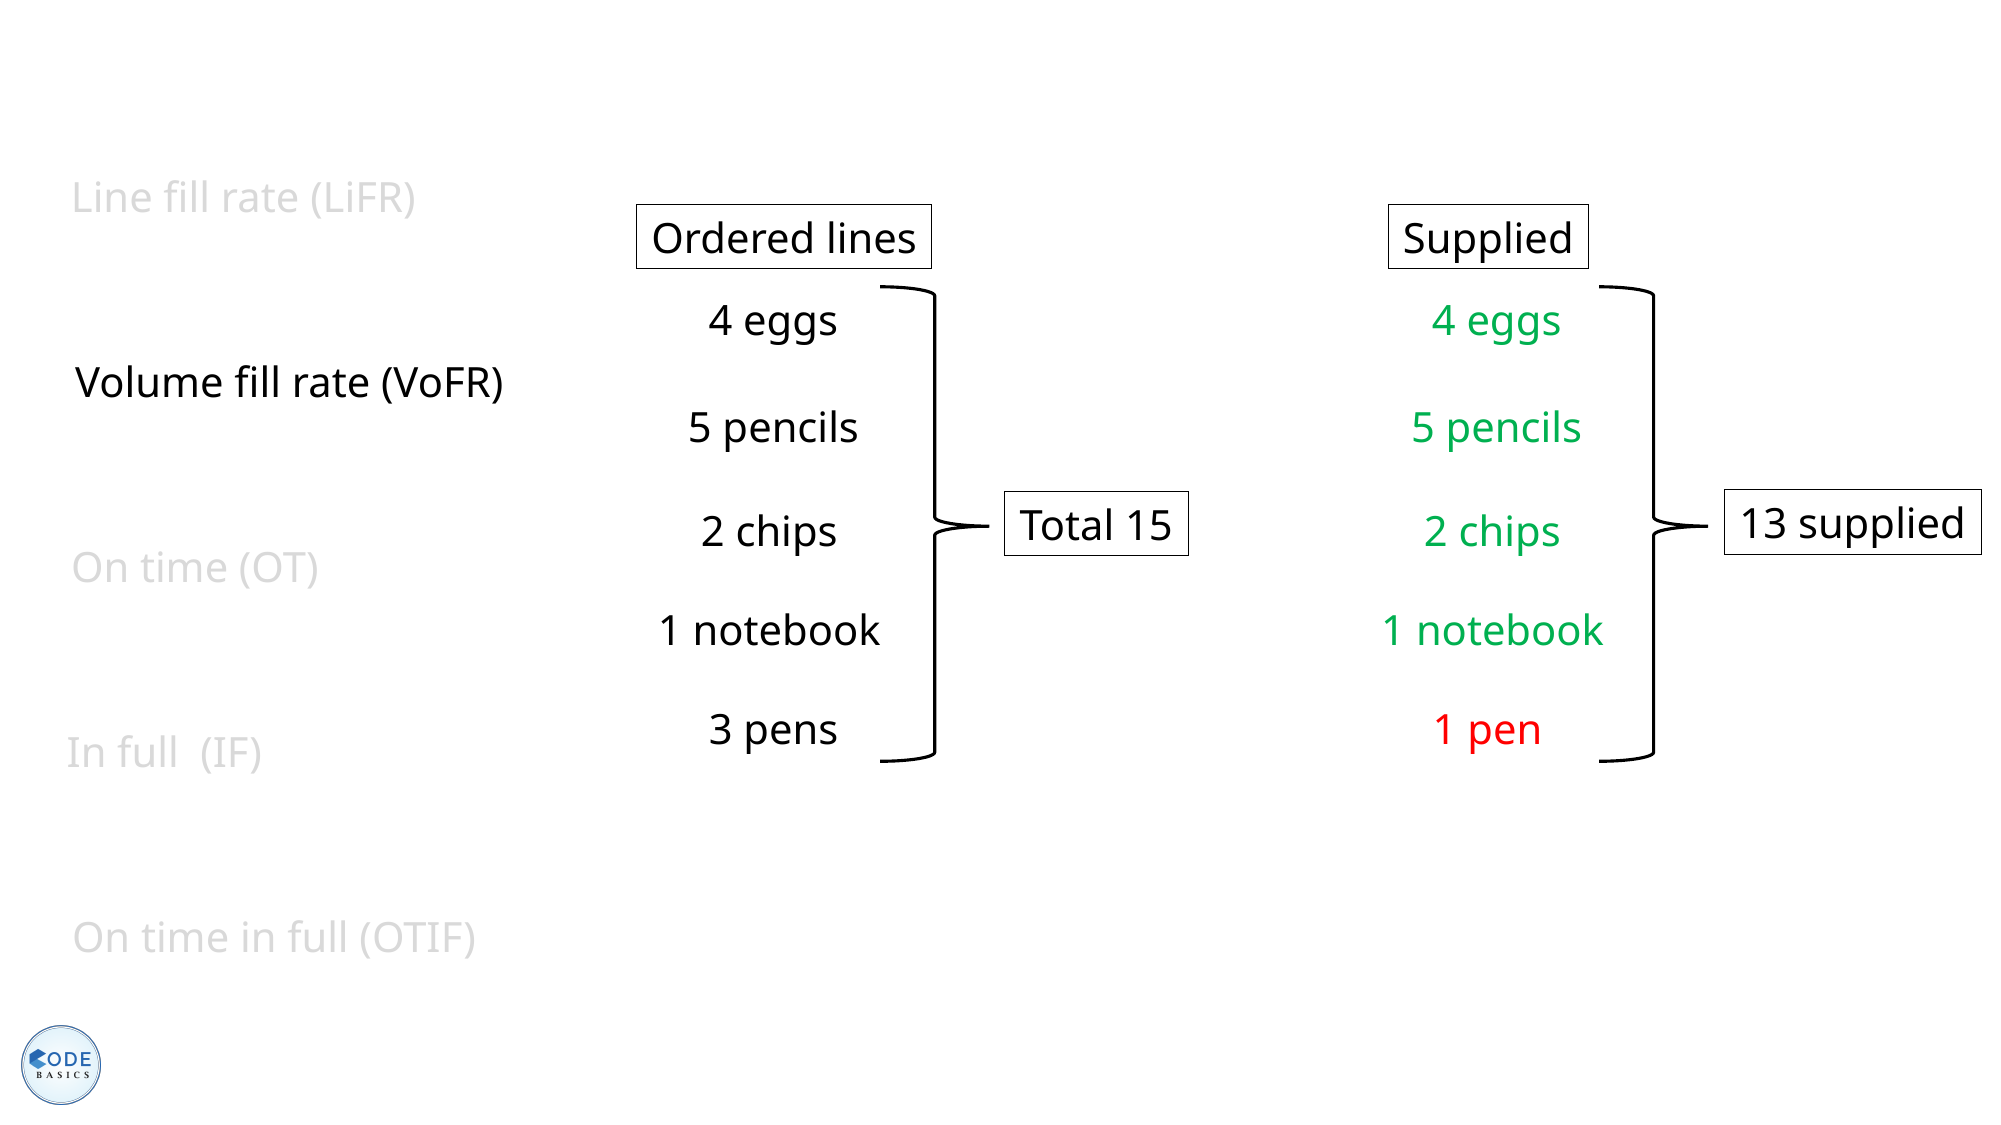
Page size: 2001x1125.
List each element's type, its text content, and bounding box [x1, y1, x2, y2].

text_box In full (IF) [51, 718, 278, 784]
text_box 1 pen [1417, 695, 1558, 761]
text_box 1 notebook [1366, 596, 1599, 662]
text_box 2 chips [685, 496, 853, 562]
text_box 5 pencils [1396, 393, 1598, 459]
text_box 5 pencils [673, 393, 875, 459]
text_box 4 eggs [1417, 286, 1577, 352]
text_box Line fill rate (LiFR) [55, 163, 431, 228]
picture [18, 1022, 104, 1108]
text_box Ordered lines [636, 204, 932, 269]
text_box Supplied [1388, 204, 1589, 269]
text_box Total 15 [1004, 491, 1189, 556]
text_box 2 chips [1409, 496, 1576, 562]
text_box On time (OT) [56, 533, 334, 599]
text_box 3 pens [693, 695, 854, 761]
text_box 13 supplied [1724, 489, 1982, 555]
text_box [1599, 285, 1709, 763]
text_box [880, 285, 990, 763]
text_box 1 notebook [643, 596, 880, 662]
text_box 4 eggs [693, 286, 854, 352]
text_box Volume fill rate (VoFR) [60, 348, 519, 413]
text_box On time in full (OTIF) [57, 903, 491, 969]
